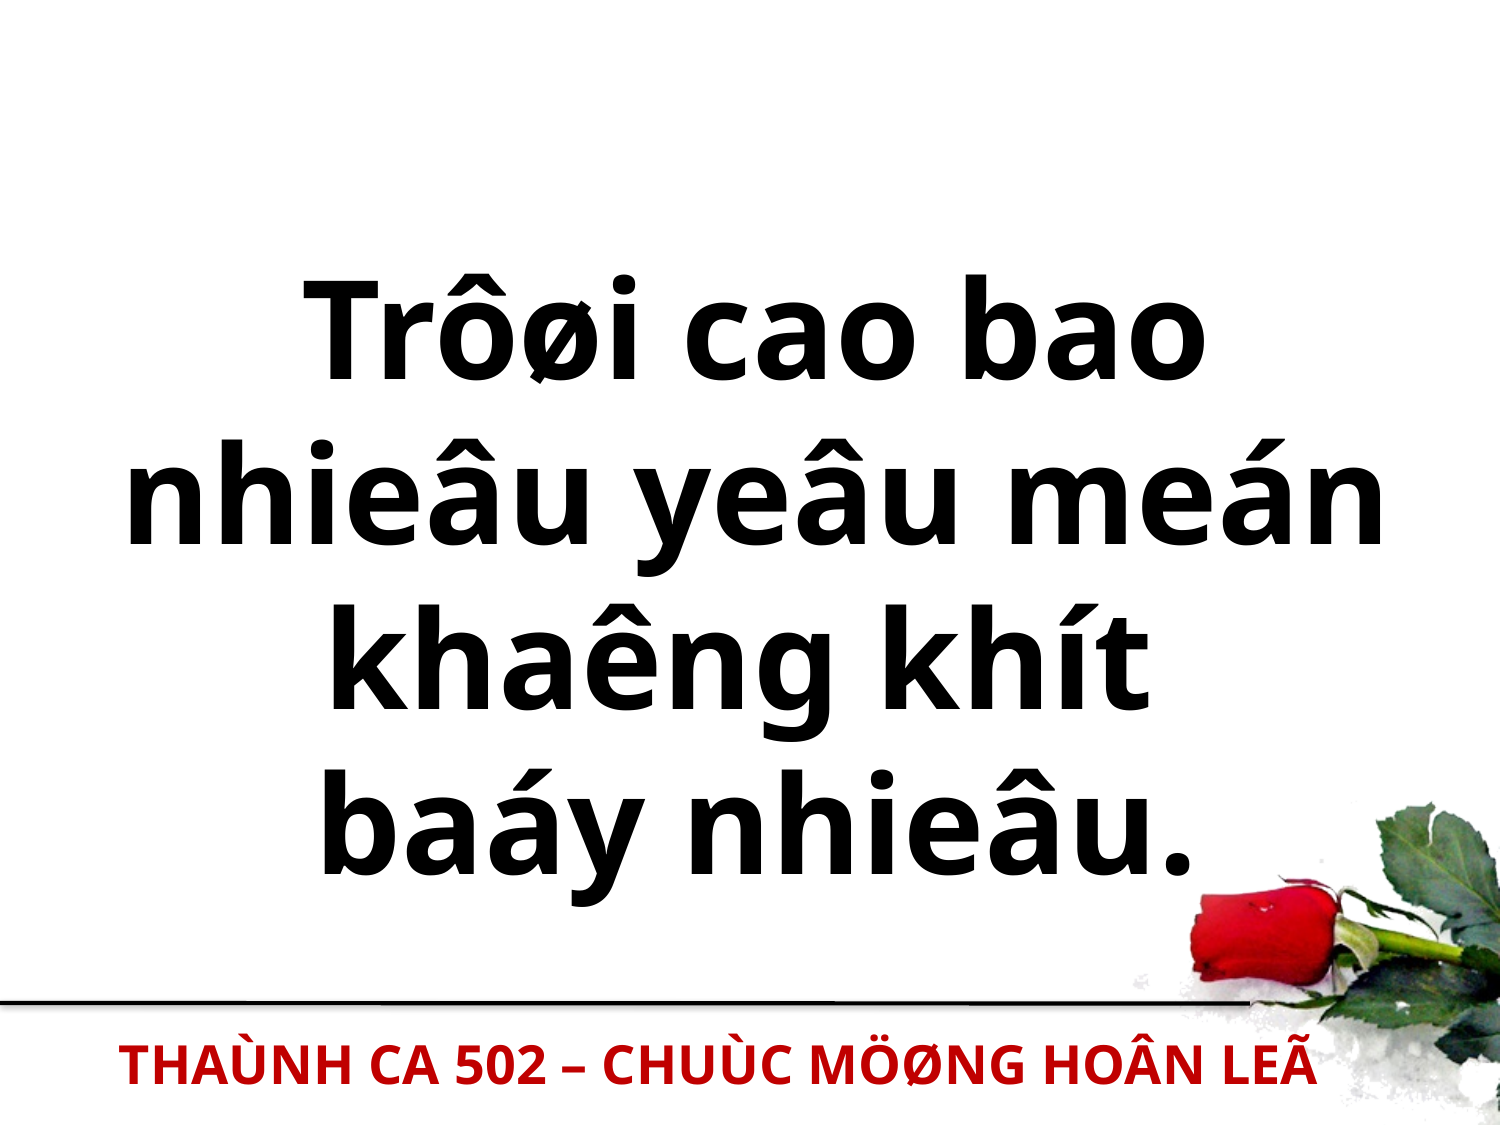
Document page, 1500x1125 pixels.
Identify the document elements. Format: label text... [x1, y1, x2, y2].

picture [1125, 774, 1500, 1125]
text_box THAÙNH CA 502 – CHUÙC MÖØNG HOÂN LEÃ [0, 1006, 1438, 1120]
text_box Trôøi cao bao nhieâu yeâu meán khaêng khít baáy nhieâu. [99, 234, 1413, 910]
